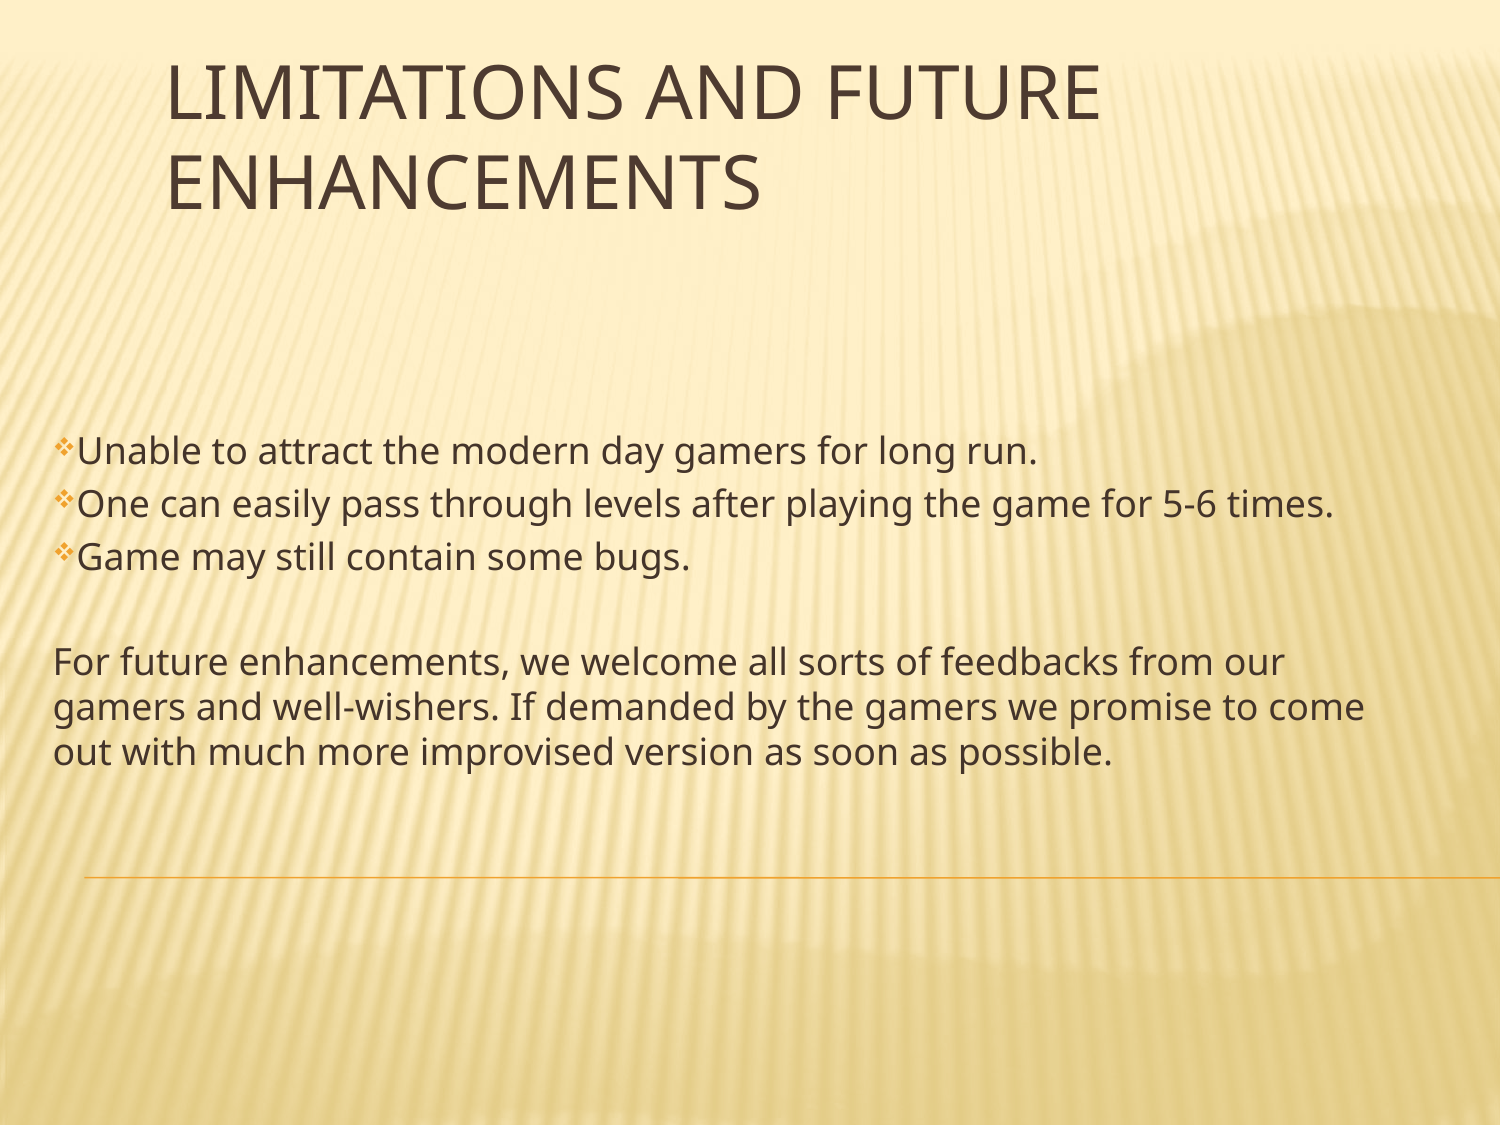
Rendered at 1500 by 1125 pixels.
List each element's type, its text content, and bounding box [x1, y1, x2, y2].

title Limitations and FUTURE Enhancements [0, 37, 1388, 238]
subtitle Unable to attract the modern day gamers for long run. One can easily pass through levels after playing the game for 5-6 times. Game may still contain some bugs. For future enhancements, we welcome all sorts of feedbacks from our gamers and well-wishers. If demanded by the gamers we promise to come out with much more improvised version as soon as possible. [37, 262, 1426, 851]
